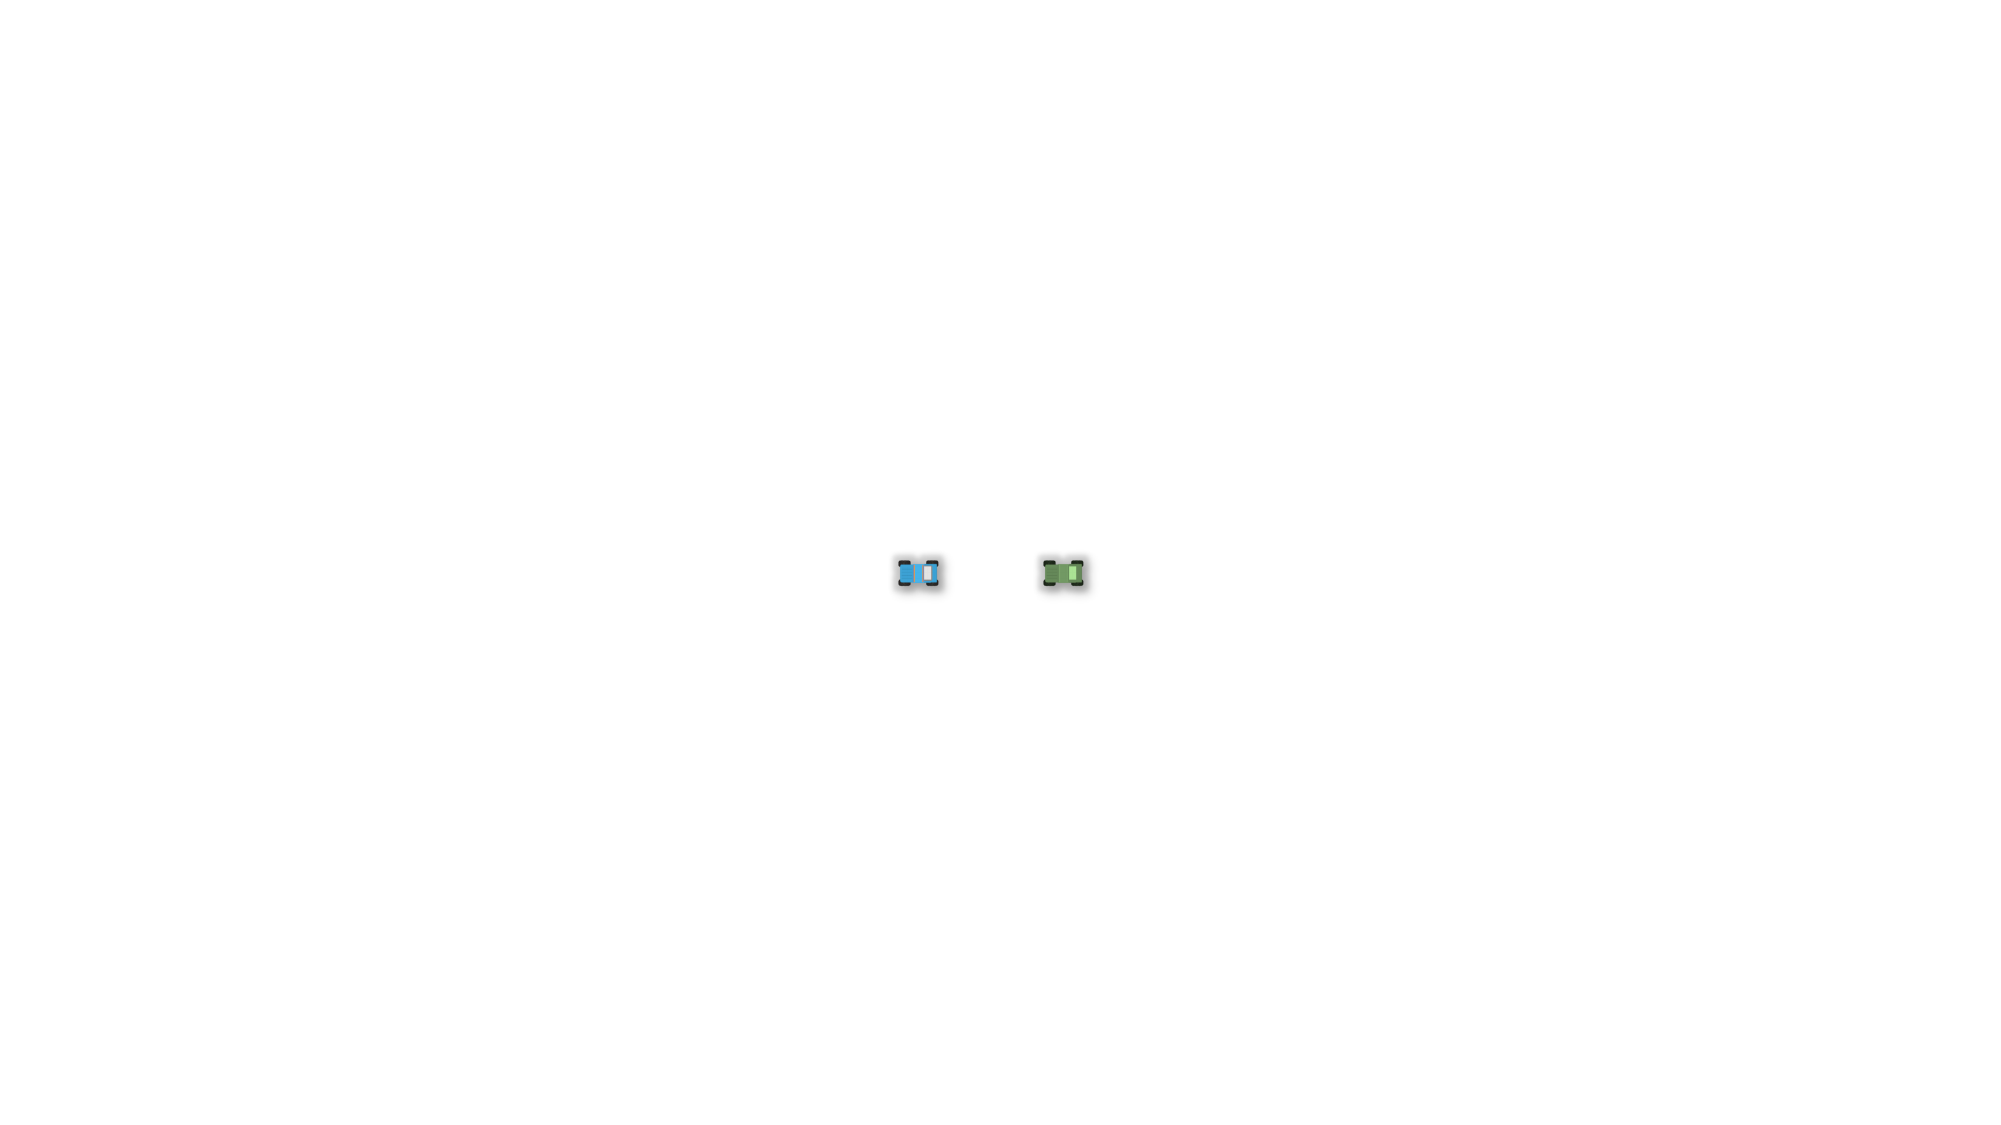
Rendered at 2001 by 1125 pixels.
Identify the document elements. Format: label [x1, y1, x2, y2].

picture [867, 535, 944, 612]
picture [1012, 535, 1089, 612]
